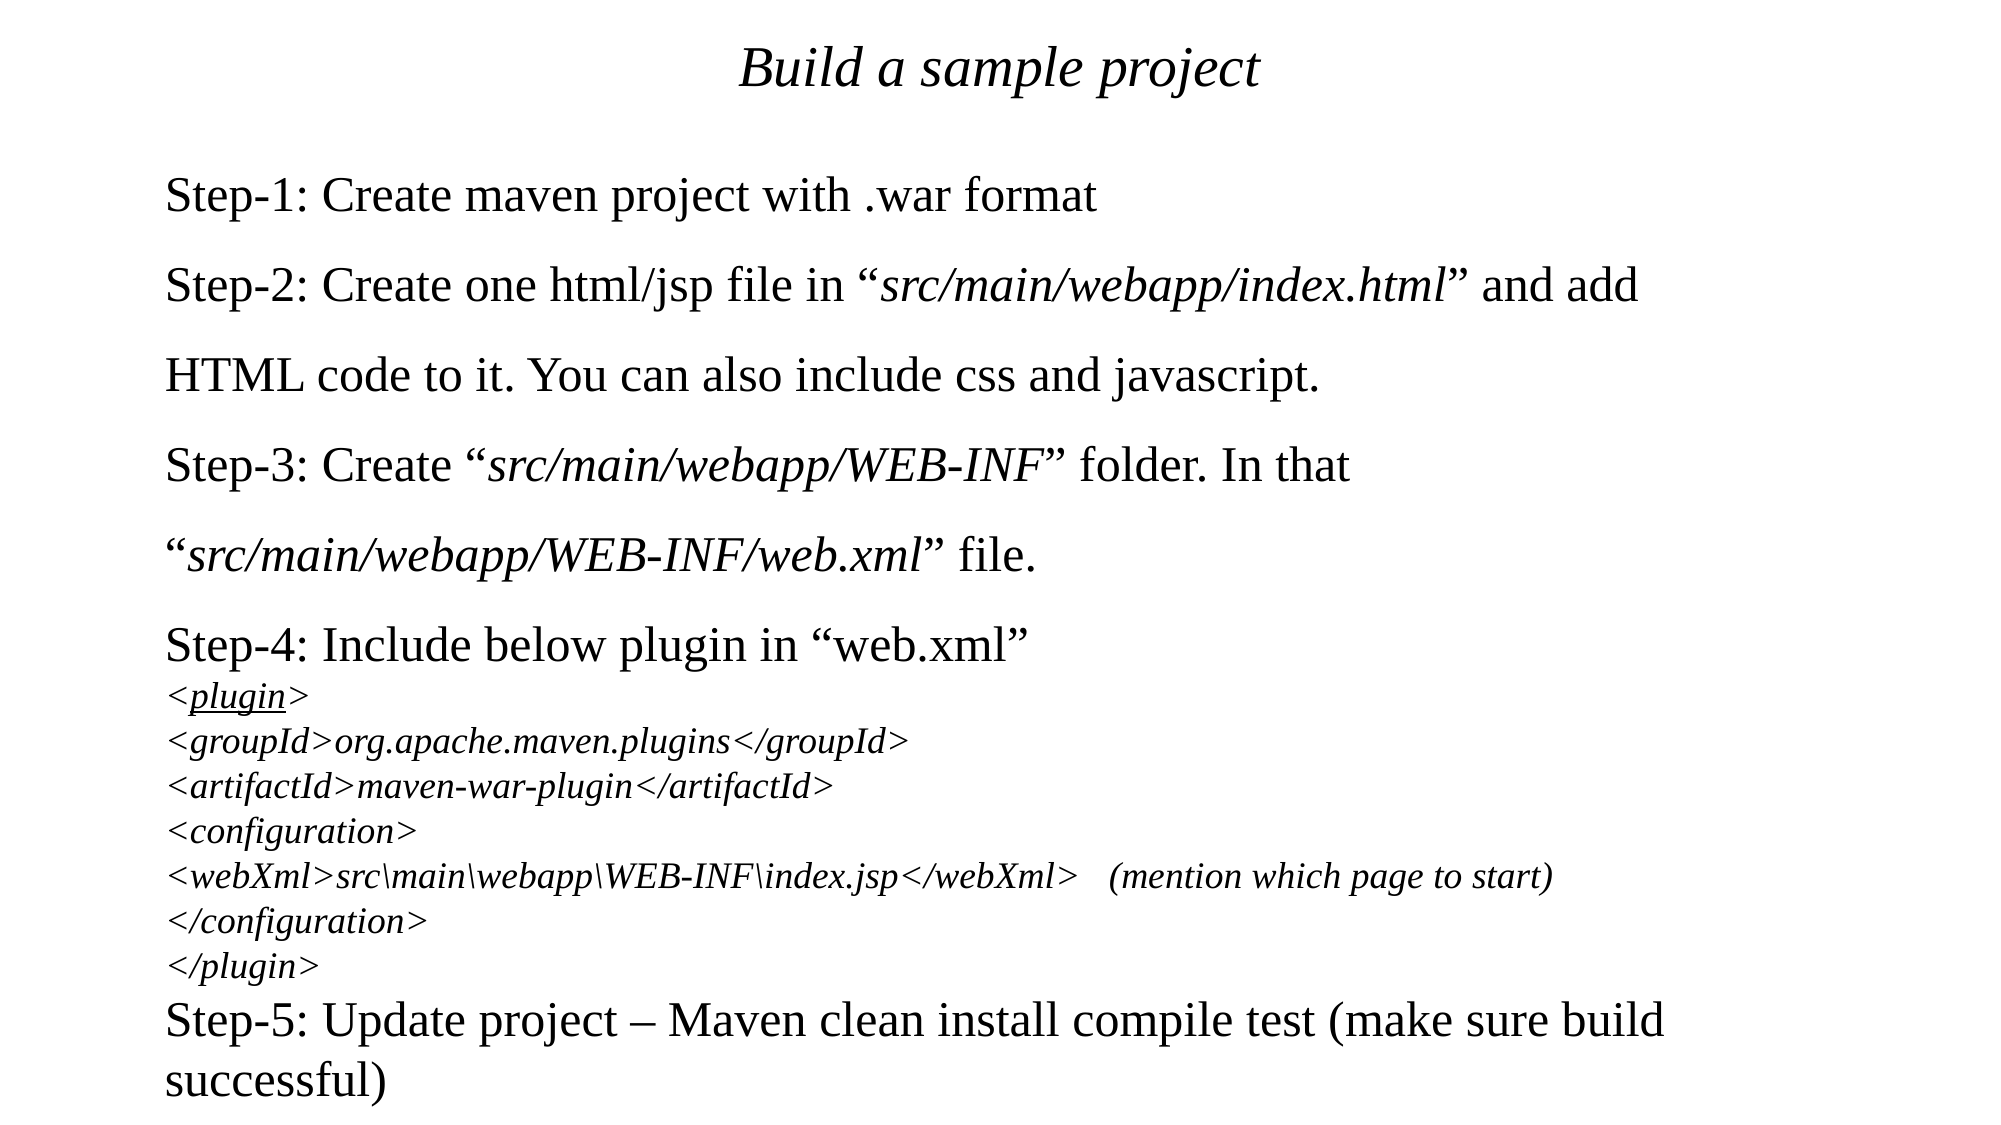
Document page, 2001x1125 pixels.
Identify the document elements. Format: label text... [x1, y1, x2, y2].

text_box Step-1: Create maven project with .war format Step-2: Create one html/jsp file in “src/main/webapp/index.html” and add HTML code to it. You can also include css and javascript. Step-3: Create “src/main/webapp/WEB-INF” folder. In that “src/main/webapp/WEB-INF/web.xml” file. Step-4: Include below plugin in “web.xml” <plugin> <groupId>org.apache.maven.plugins</groupId> <artifactId>maven-war-plugin</artifactId> <configuration> <webXml>src\main\webapp\WEB-INF\index.jsp</webXml> (mention which page to start) </configuration> </plugin> Step-5: Update project – Maven clean install compile test (make sure build successful) [150, 123, 1797, 1114]
title Build a sample project [137, 29, 1863, 107]
